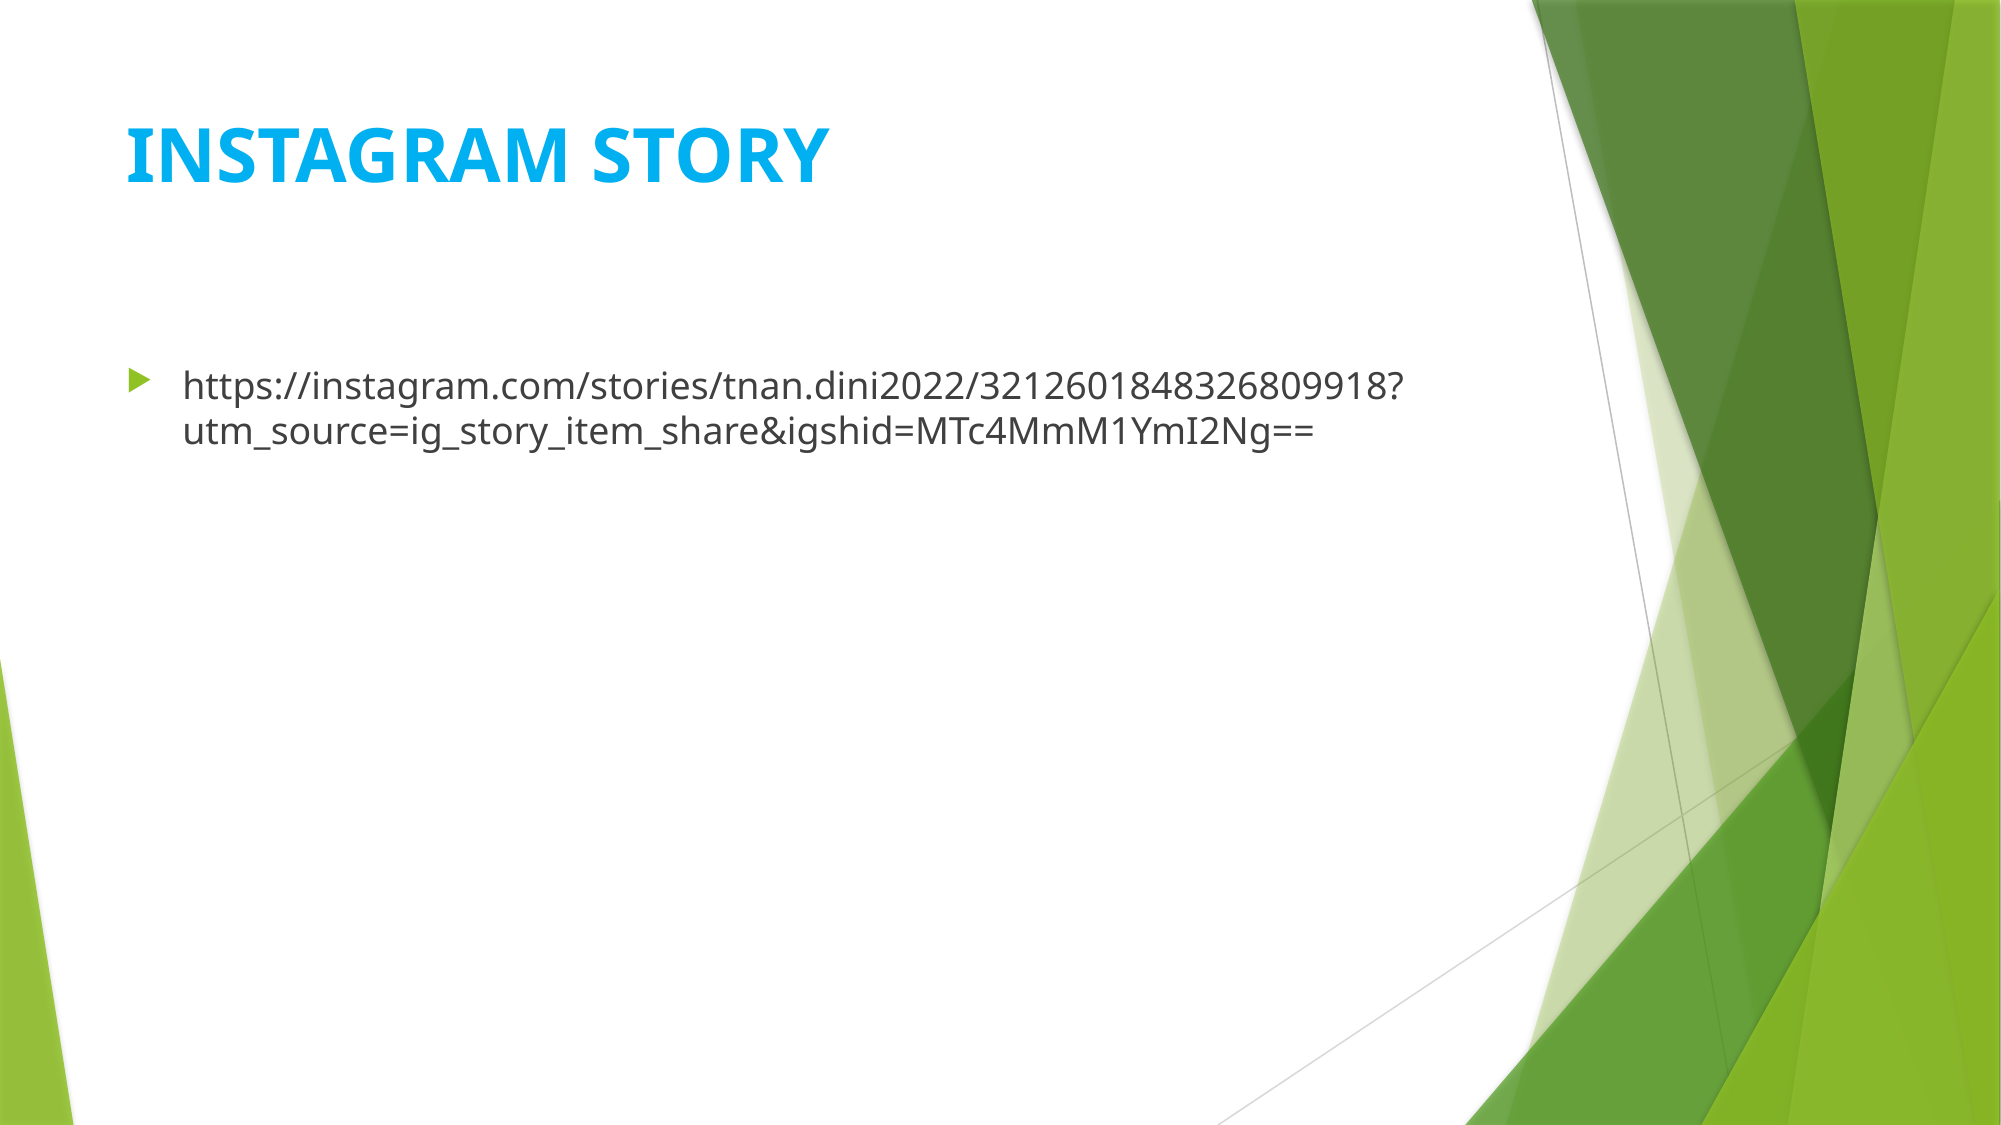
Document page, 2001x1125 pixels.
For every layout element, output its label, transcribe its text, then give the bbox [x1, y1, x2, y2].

title INSTAGRAM STORY [111, 99, 1522, 317]
list https://instagram.com/stories/tnan.dini2022/3212601848326809918?utm_source=ig_story_item_share&igshid=MTc4MmM1YmI2Ng== [111, 354, 1522, 992]
